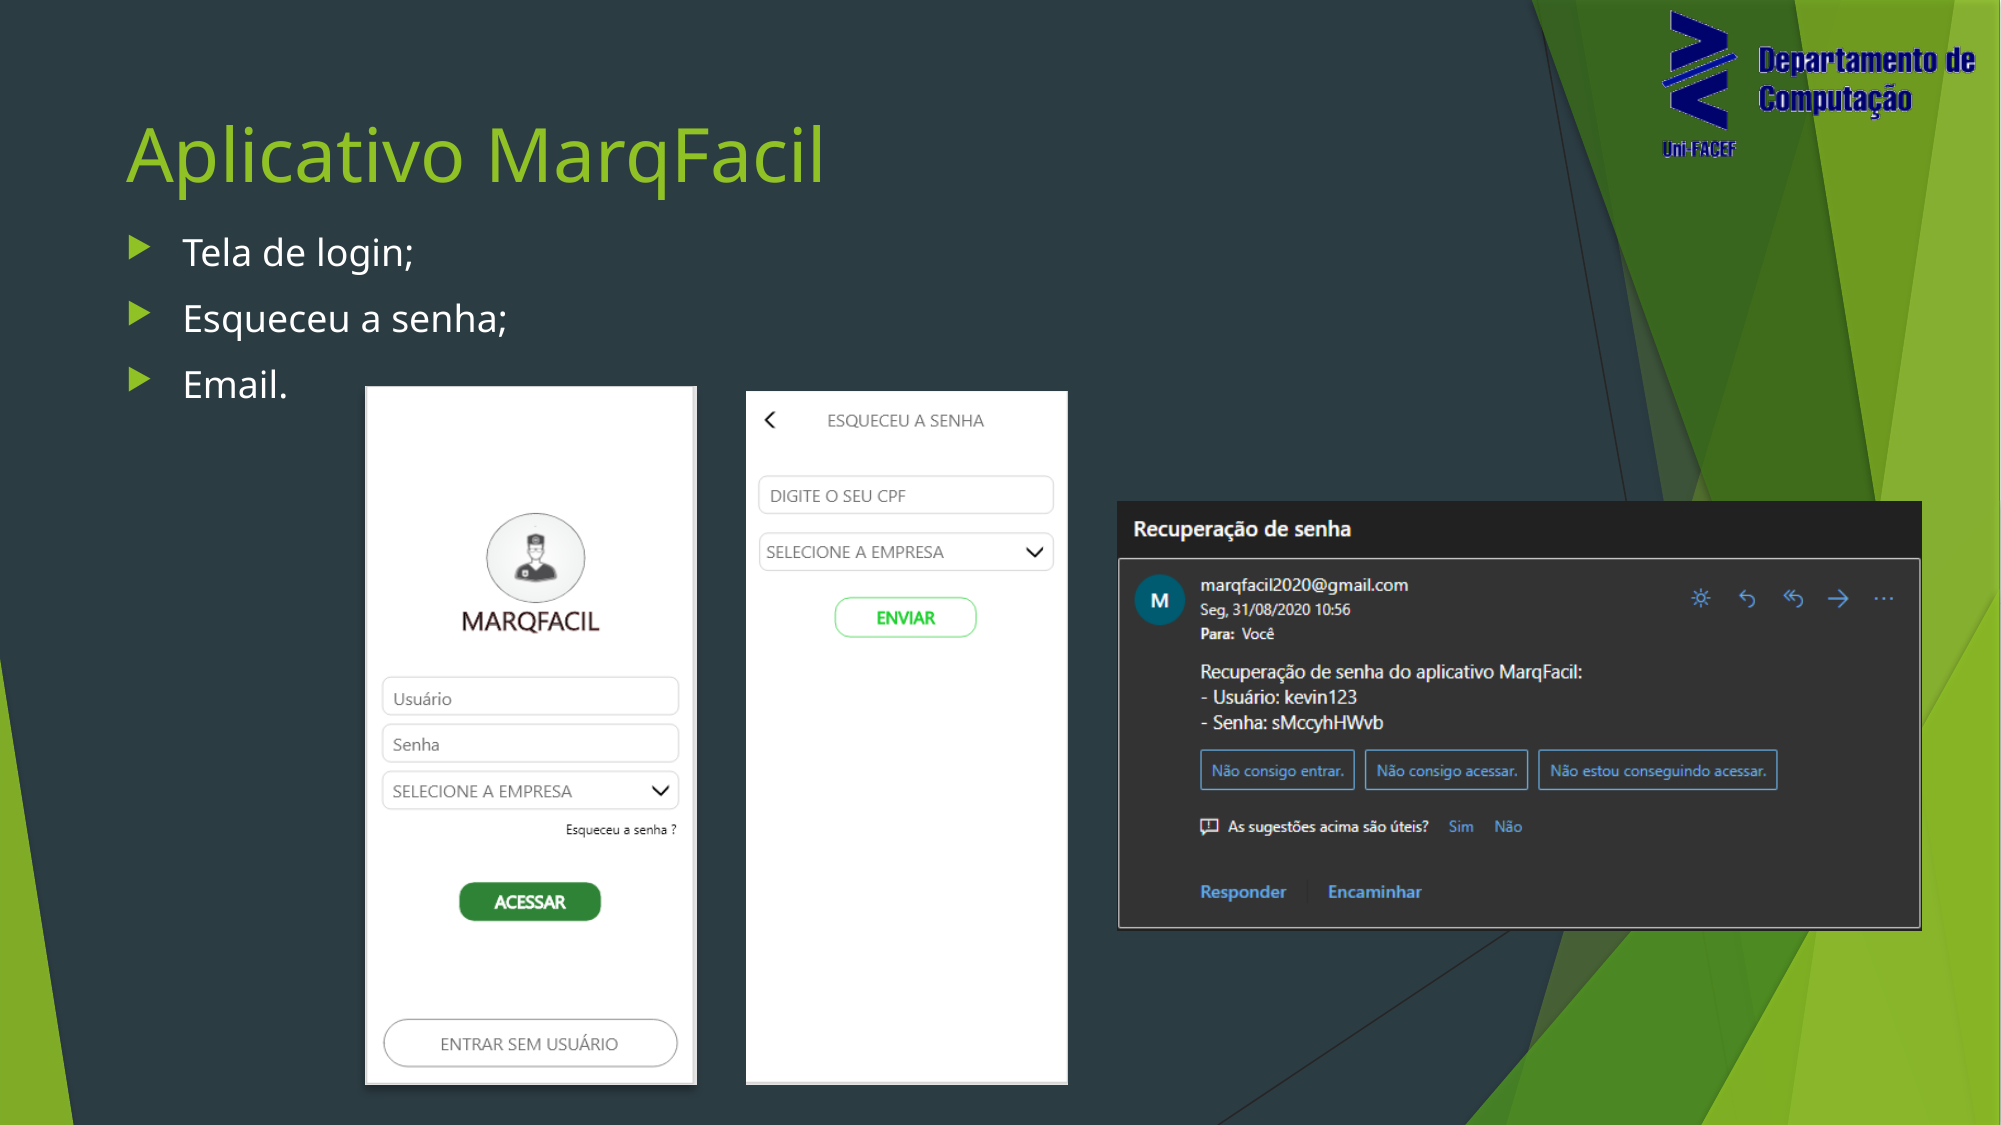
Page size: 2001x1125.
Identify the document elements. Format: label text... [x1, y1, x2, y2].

list Tela de login; Esqueceu a senha; Email. [111, 221, 1522, 859]
picture [1636, 0, 2000, 173]
picture [1116, 500, 1923, 931]
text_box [365, 385, 1068, 1086]
title Aplicativo MarqFacil [111, 99, 1522, 221]
